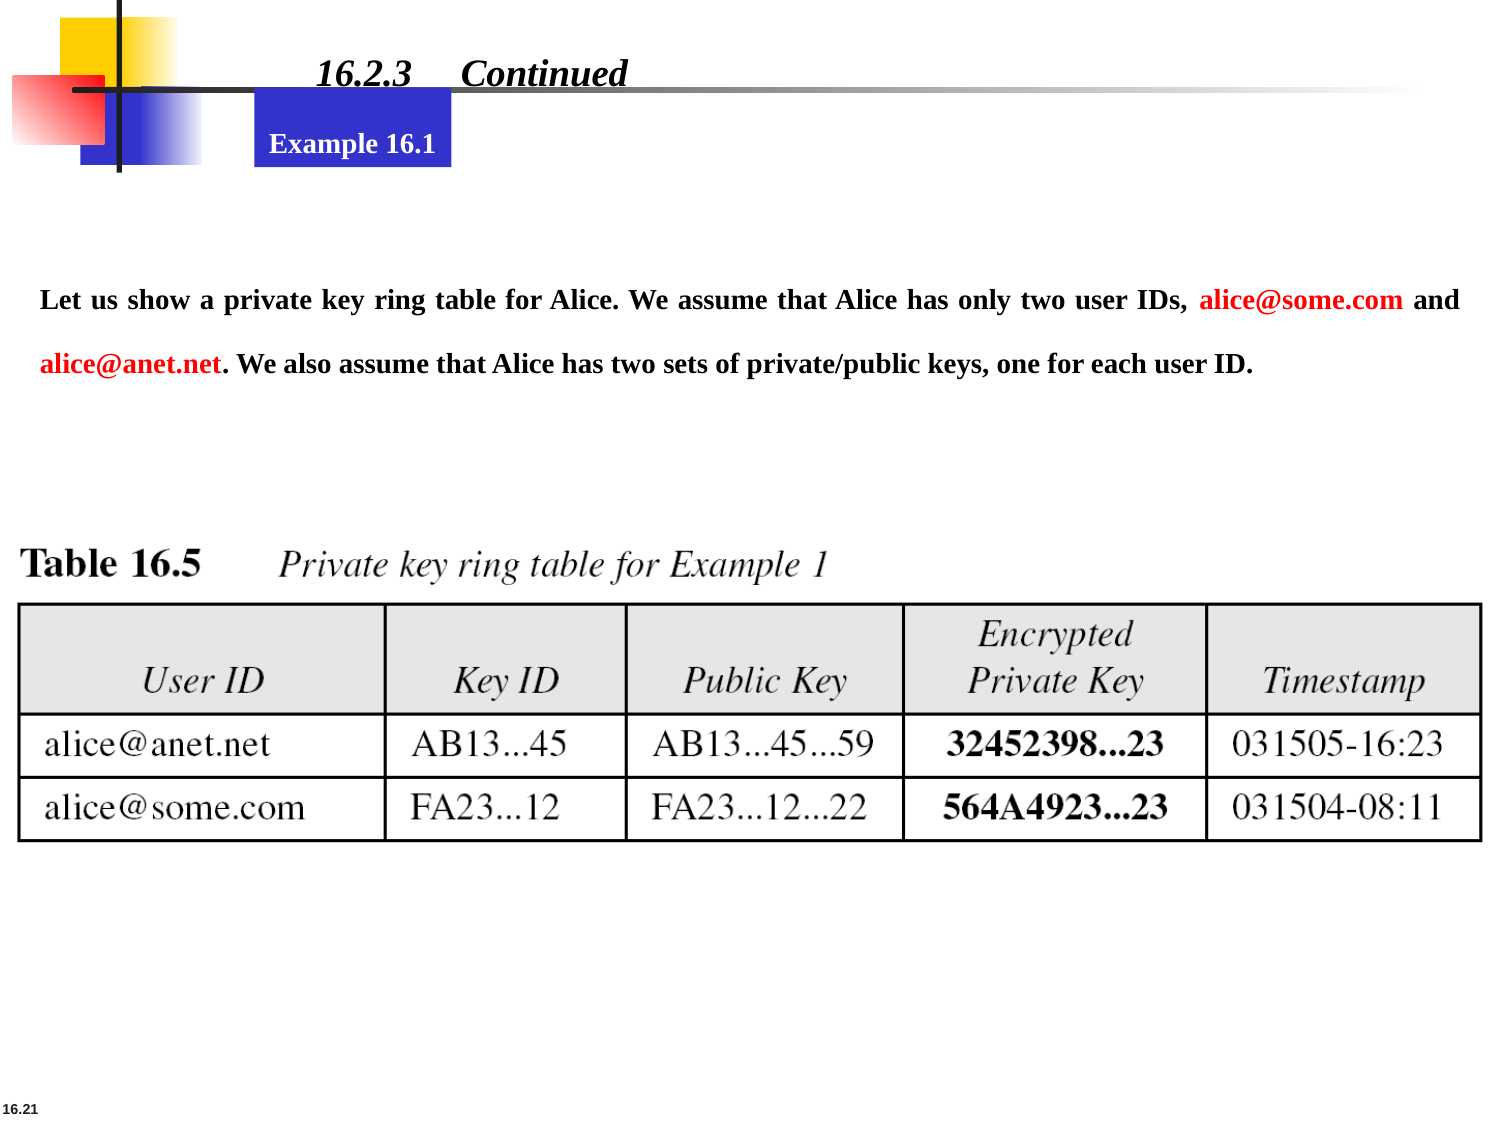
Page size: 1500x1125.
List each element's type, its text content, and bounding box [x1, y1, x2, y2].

text_box [60, 17, 116, 86]
text_box Example 16.1 [254, 87, 452, 168]
text_box [12, 75, 105, 145]
text_box [122, 93, 141, 165]
text_box [72, 87, 254, 93]
text_box [643, 87, 1423, 93]
text_box [116, 0, 122, 87]
text_box 16.2.3 Continued [300, 0, 643, 101]
slide_number 16.21 [0, 1049, 301, 1125]
picture [4, 529, 1500, 863]
text_box [80, 93, 116, 165]
text_box [141, 93, 202, 165]
text_box [116, 93, 122, 173]
text_box [122, 17, 177, 86]
text_box Let us show a private key ring table for Alice. We assume that Alice has only two user IDs, alice@some.com and alice@anet.net. We also assume that Alice has two sets of private/public keys, one for each user ID. [24, 242, 1475, 387]
